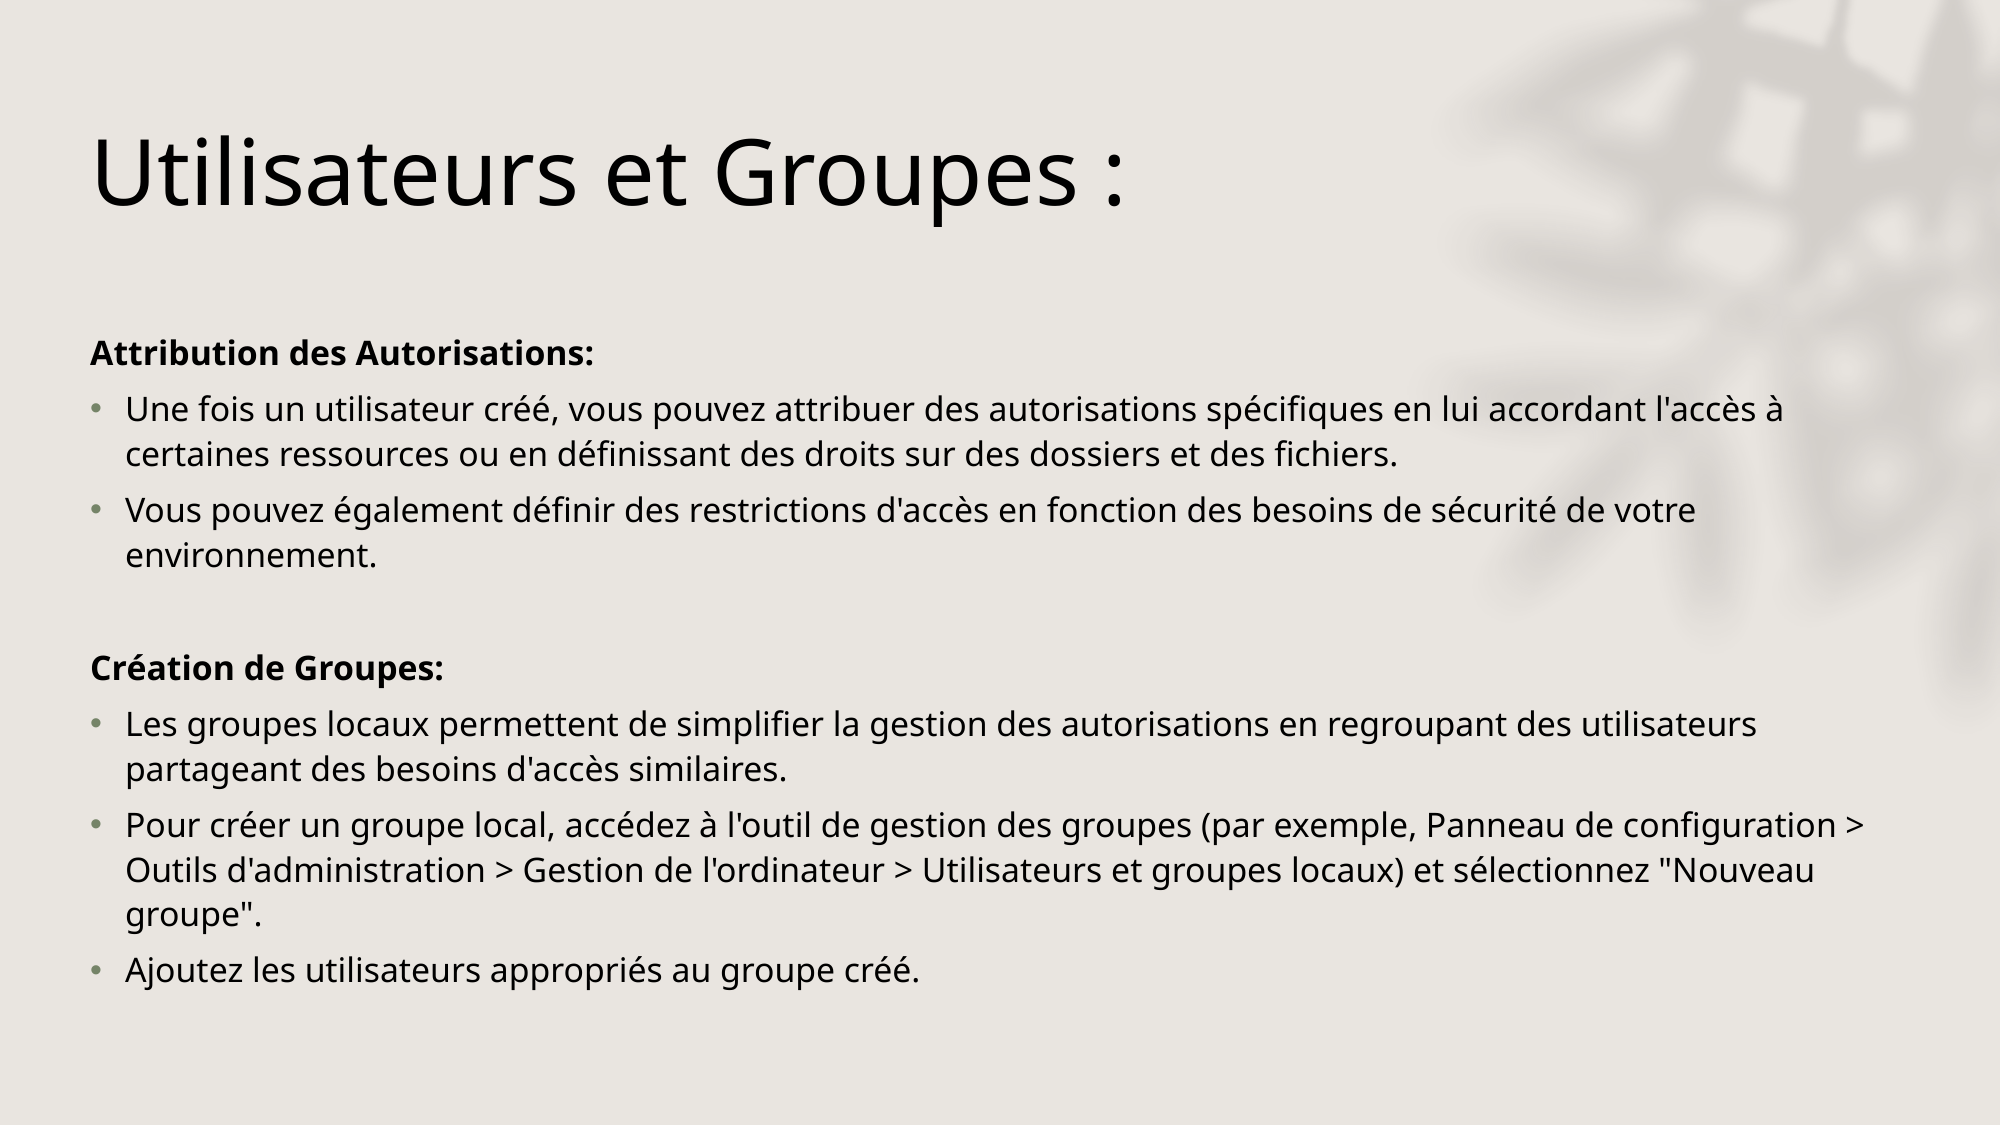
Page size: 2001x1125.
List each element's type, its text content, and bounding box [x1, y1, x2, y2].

list Attribution des Autorisations: Une fois un utilisateur créé, vous pouvez attribuer des autorisations spécifiques en lui accordant l'accès à certaines ressources ou en définissant des droits sur des dossiers et des fichiers. Vous pouvez également définir des restrictions d'accès en fonction des besoins de sécurité de votre environnement. Création de Groupes: Les groupes locaux permettent de simplifier la gestion des autorisations en regroupant des utilisateurs partageant des besoins d'accès similaires. Pour créer un groupe local, accédez à l'outil de gestion des groupes (par exemple, Panneau de configuration > Outils d'administration > Gestion de l'ordinateur > Utilisateurs et groupes locaux) et sélectionnez "Nouveau groupe". Ajoutez les utilisateurs appropriés au groupe créé. [75, 319, 1925, 1009]
title Utilisateurs et Groupes : [75, 60, 1863, 278]
